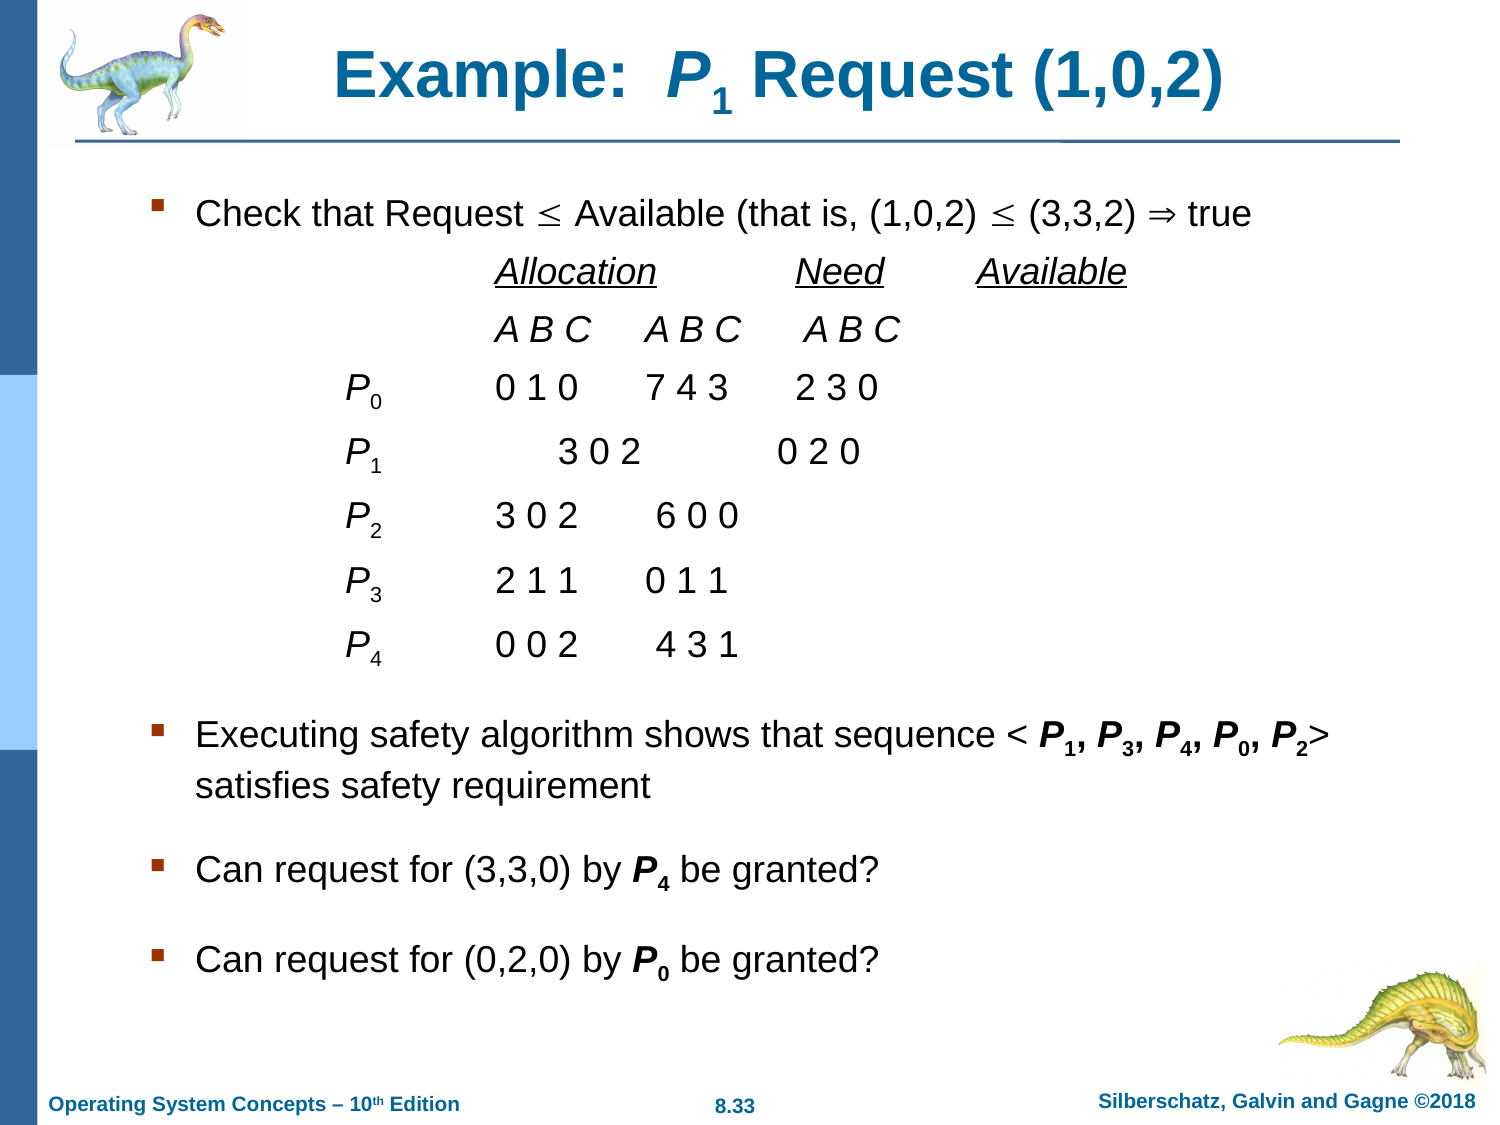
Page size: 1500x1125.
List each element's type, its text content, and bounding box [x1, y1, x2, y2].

picture [46, 0, 243, 149]
title Example: P1 Request (1,0,2) [134, 35, 1425, 130]
list Check that Request  Available (that is, (1,0,2)  (3,3,2)  true Allocation Need Available A B C A B C A B C P0 0 1 0 7 4 3 2 3 0 P1 3 0 2 0 2 0 P2 3 0 2 6 0 0 P3 2 1 1 0 1 1 P4 0 0 2 4 3 1 Executing safety algorithm shows that sequence < P1, P3, P4, P0, P2> satisfies safety requirement Can request for (3,3,0) by P4 be granted? Can request for (0,2,0) by P0 be granted? [133, 181, 1425, 1019]
picture [1275, 959, 1486, 1090]
